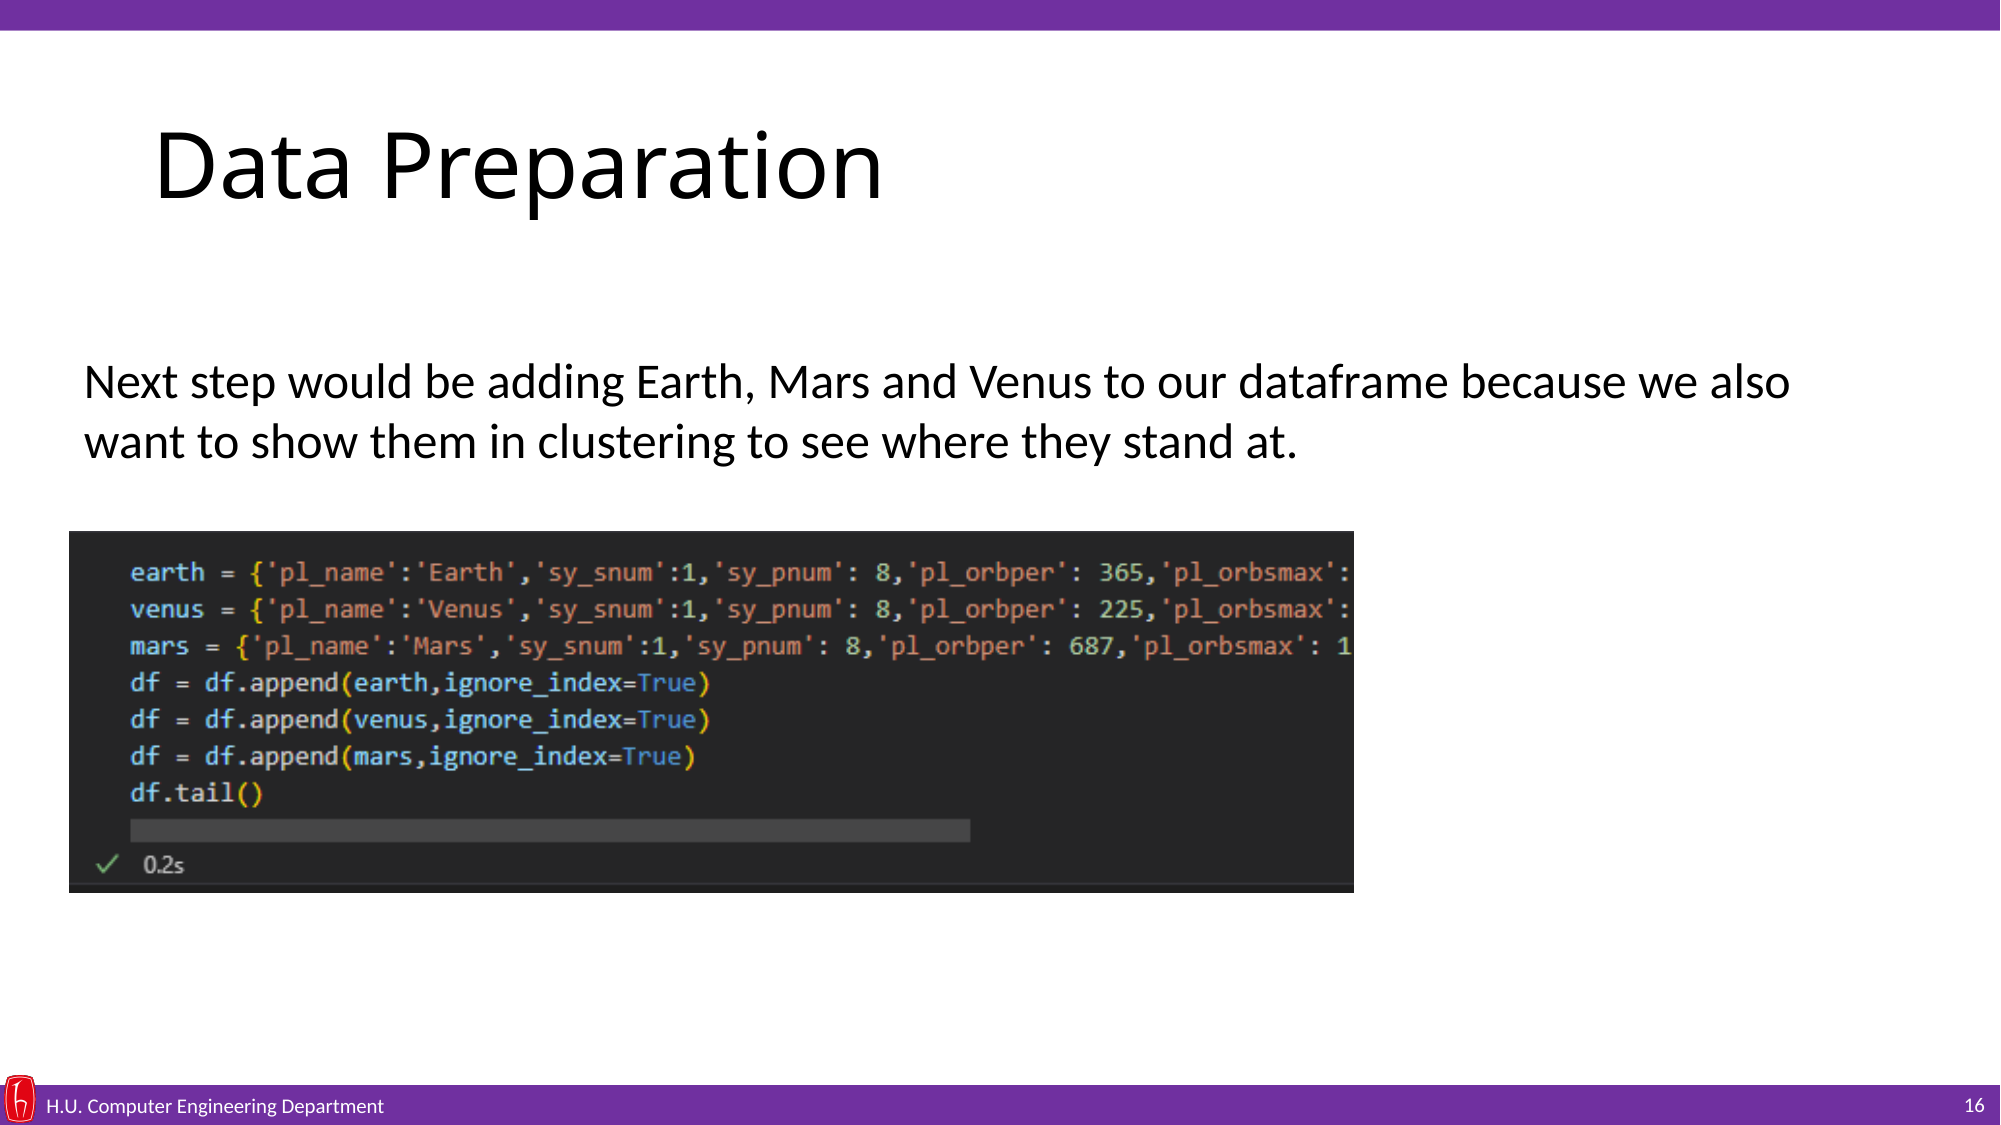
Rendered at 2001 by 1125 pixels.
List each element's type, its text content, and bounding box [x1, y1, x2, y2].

picture [69, 531, 1354, 894]
text_box Next step would be adding Earth, Mars and Venus to our dataframe because we also want to show them in clustering to see where they stand at. [69, 341, 1863, 477]
title Data Preparation [137, 59, 1863, 278]
slide_number 16 [1839, 1084, 2000, 1124]
picture [4, 1075, 36, 1123]
